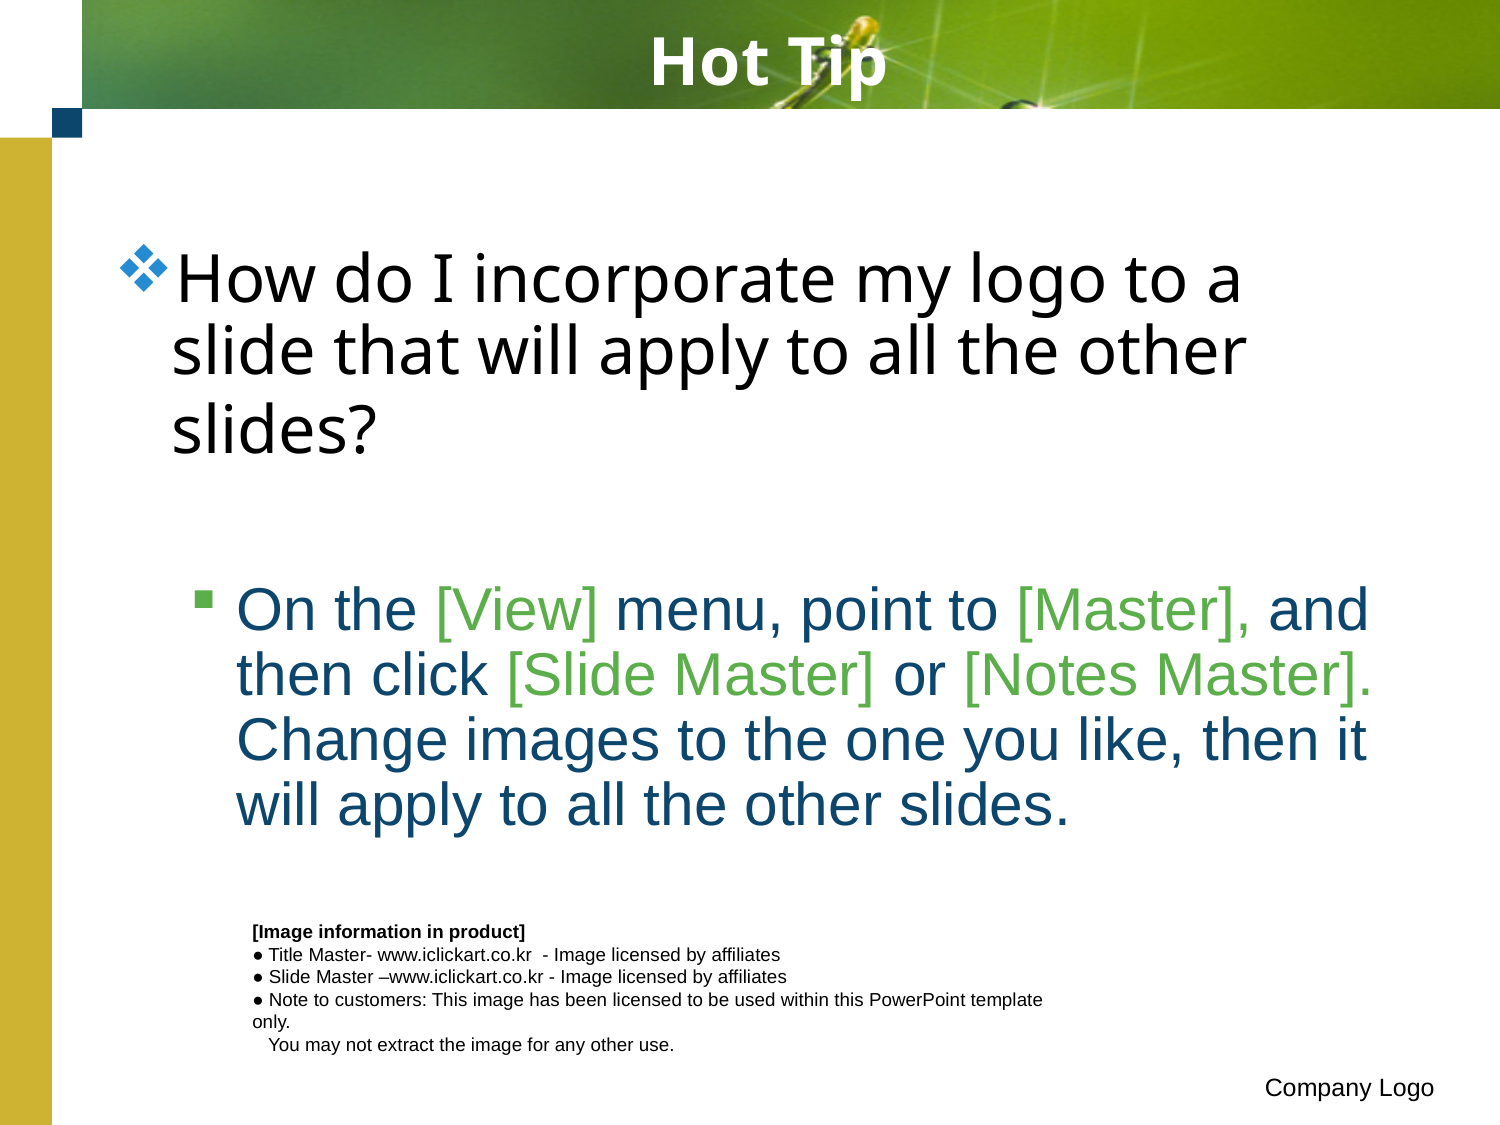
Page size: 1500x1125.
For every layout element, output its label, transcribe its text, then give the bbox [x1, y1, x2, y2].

list How do I incorporate my logo to a slide that will apply to all the other slides? On the [View] menu, point to [Master], and then click [Slide Master] or [Notes Master]. Change images to the one you like, then it will apply to all the other slides. [99, 237, 1408, 936]
picture [82, 0, 1500, 109]
title Hot Tip [87, 12, 1450, 105]
footer Company Logo [975, 1064, 1450, 1113]
text_box [Image information in product] ● Title Master- www.iclickart.co.kr - Image licensed by affiliates ● Slide Master –www.iclickart.co.kr - Image licensed by affiliates ● Note to customers: This image has been licensed to be used within this PowerPoint template only. You may not extract the image for any other use. [237, 912, 1100, 1063]
